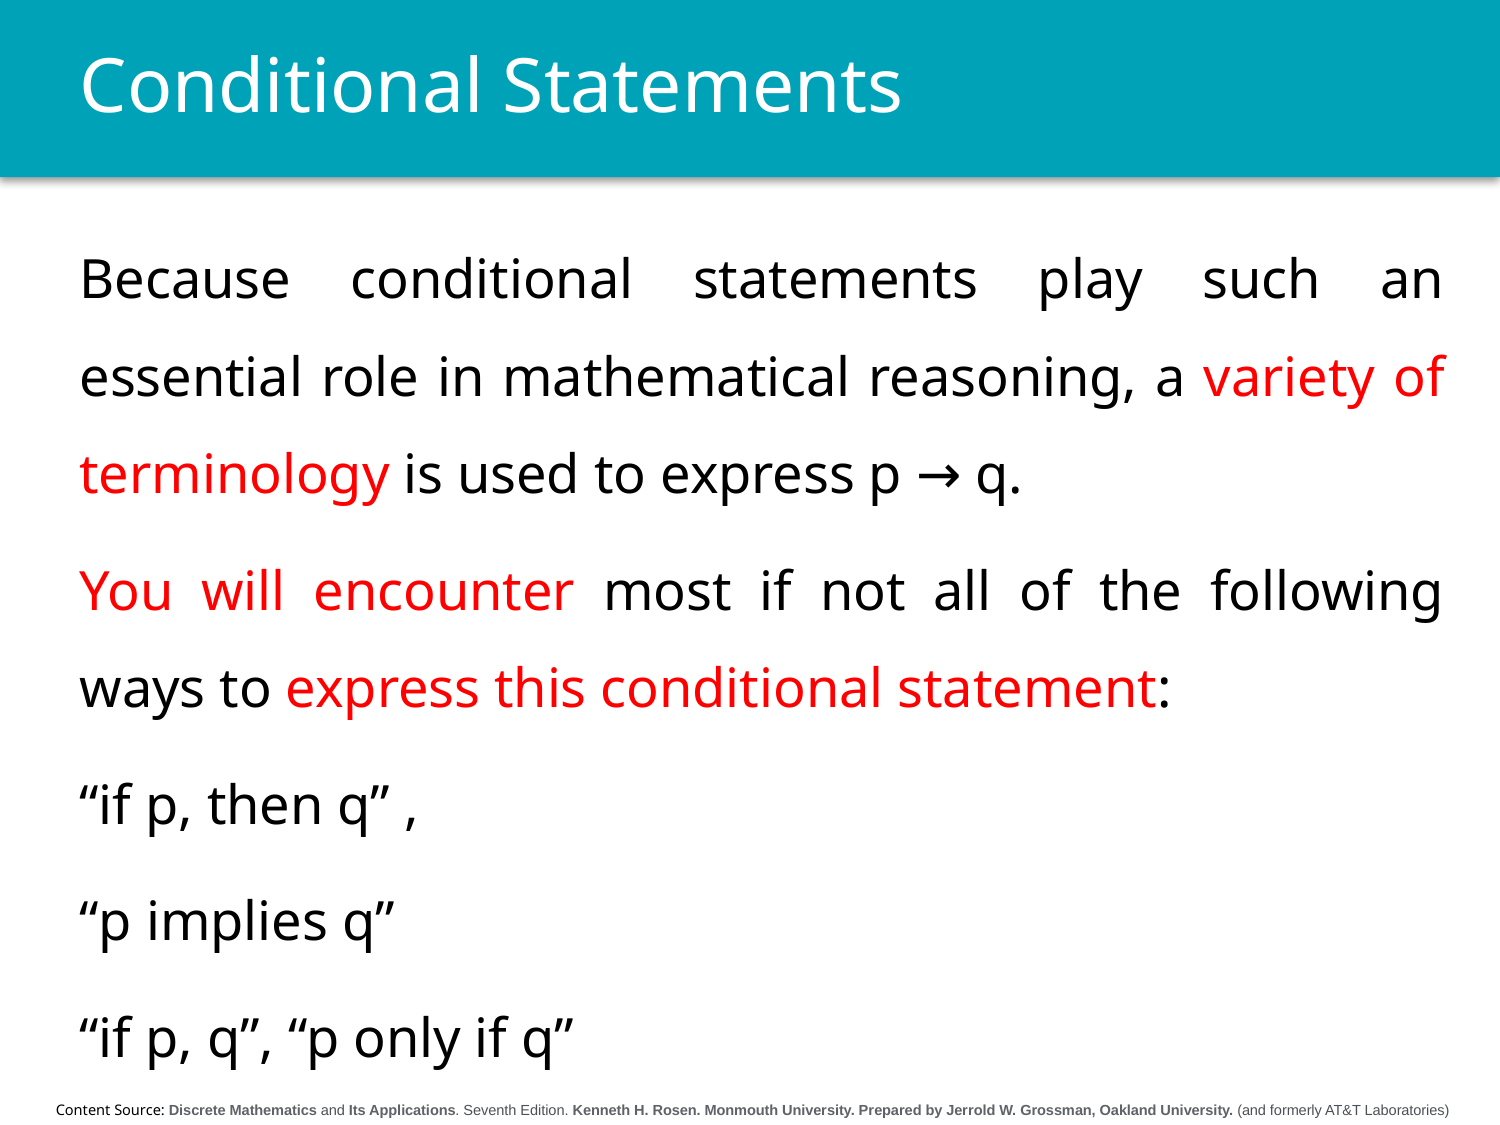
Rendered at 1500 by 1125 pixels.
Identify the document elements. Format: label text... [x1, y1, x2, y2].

title Conditional Statements [64, 0, 1460, 178]
list Because conditional statements play such an essential role in mathematical reasoning, a variety of terminology is used to express p → q. You will encounter most if not all of the following ways to express this conditional statement: “if p, then q” , “p implies q” “if p, q”, “p only if q” [64, 204, 1460, 1081]
